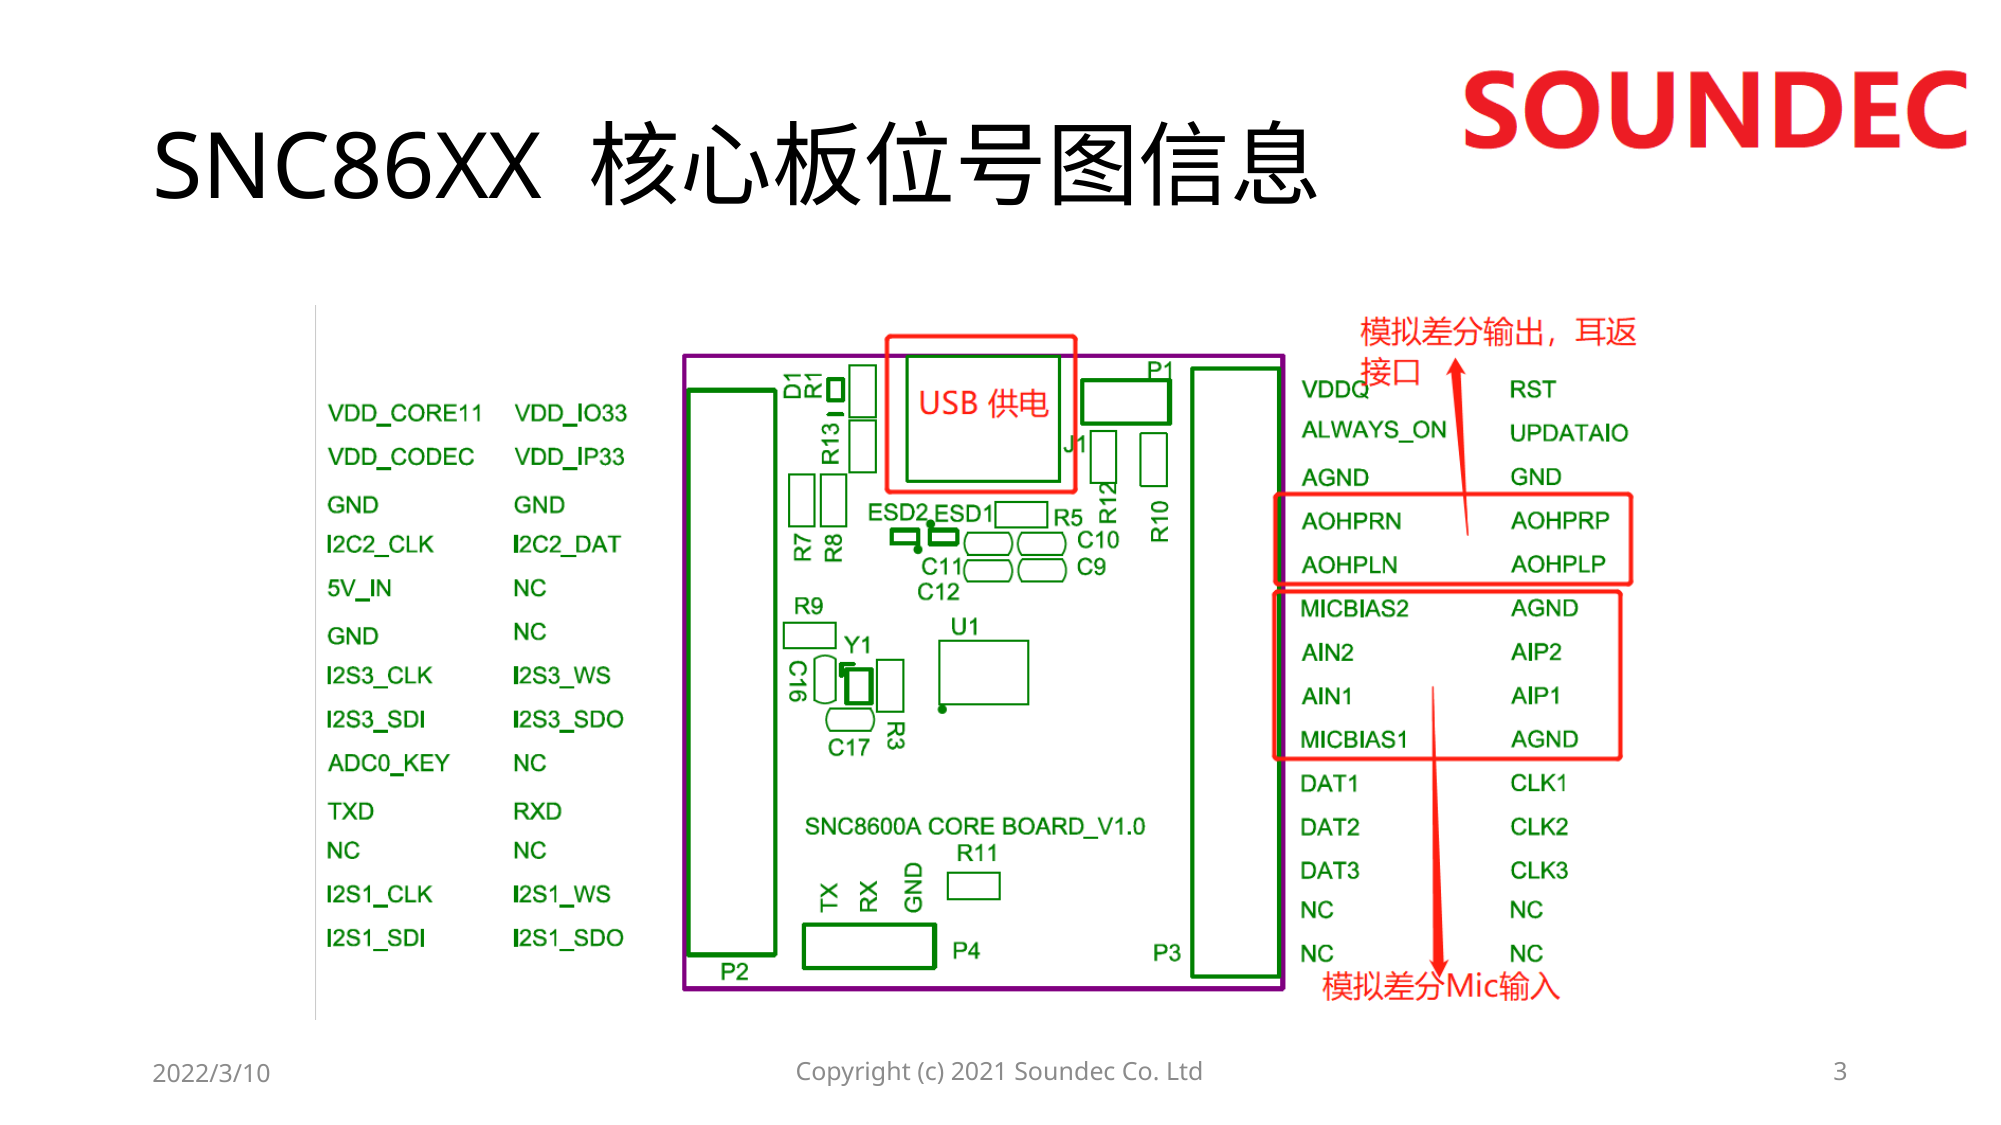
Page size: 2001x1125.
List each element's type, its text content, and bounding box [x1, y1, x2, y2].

slide_number 3 [1412, 1042, 1863, 1103]
title SNC86XX 核心板位号图信息 [137, 59, 1863, 278]
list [315, 305, 1640, 1020]
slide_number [137, 1042, 588, 1103]
footer Copyright (c) 2021 Soundec Co. Ltd [662, 1042, 1338, 1103]
picture [1450, 11, 1985, 184]
